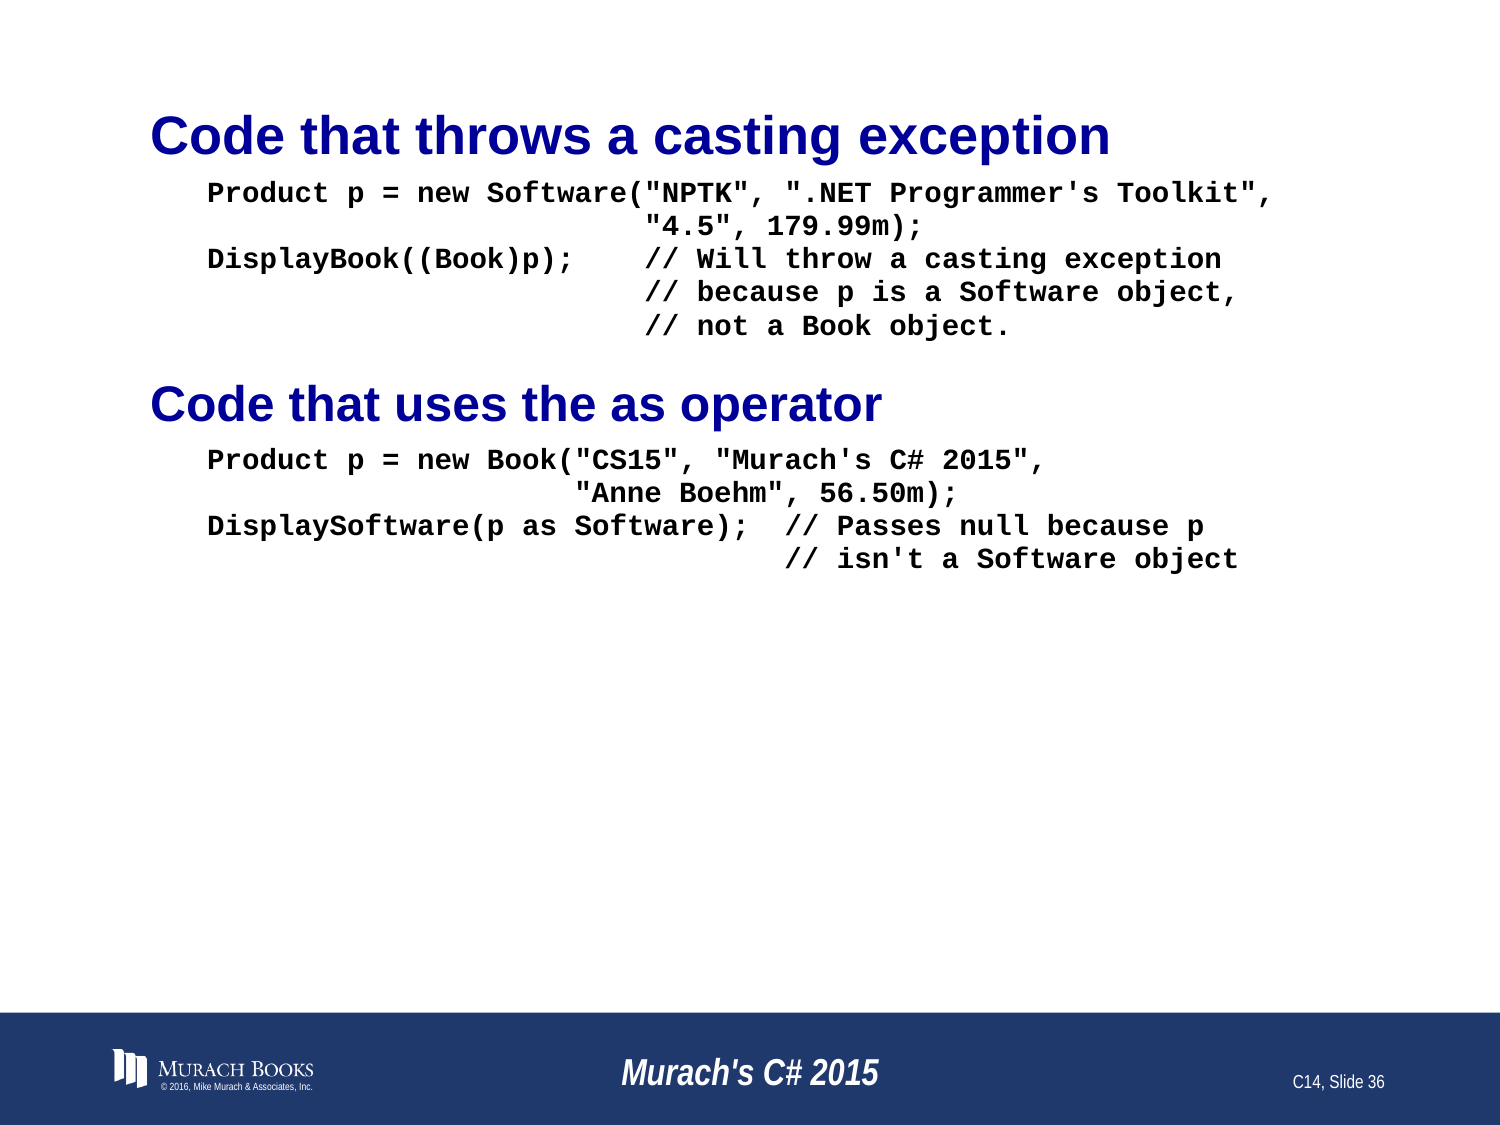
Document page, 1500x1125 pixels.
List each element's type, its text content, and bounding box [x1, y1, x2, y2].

footer © 2016, Mike Murach & Associates, Inc. [12, 1025, 463, 1100]
slide_number Murach's C# 2015 [463, 1025, 1050, 1100]
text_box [149, 178, 1348, 588]
slide_number C14, Slide 36 [1087, 1025, 1400, 1100]
title Code that throws a casting exception [150, 99, 1350, 166]
